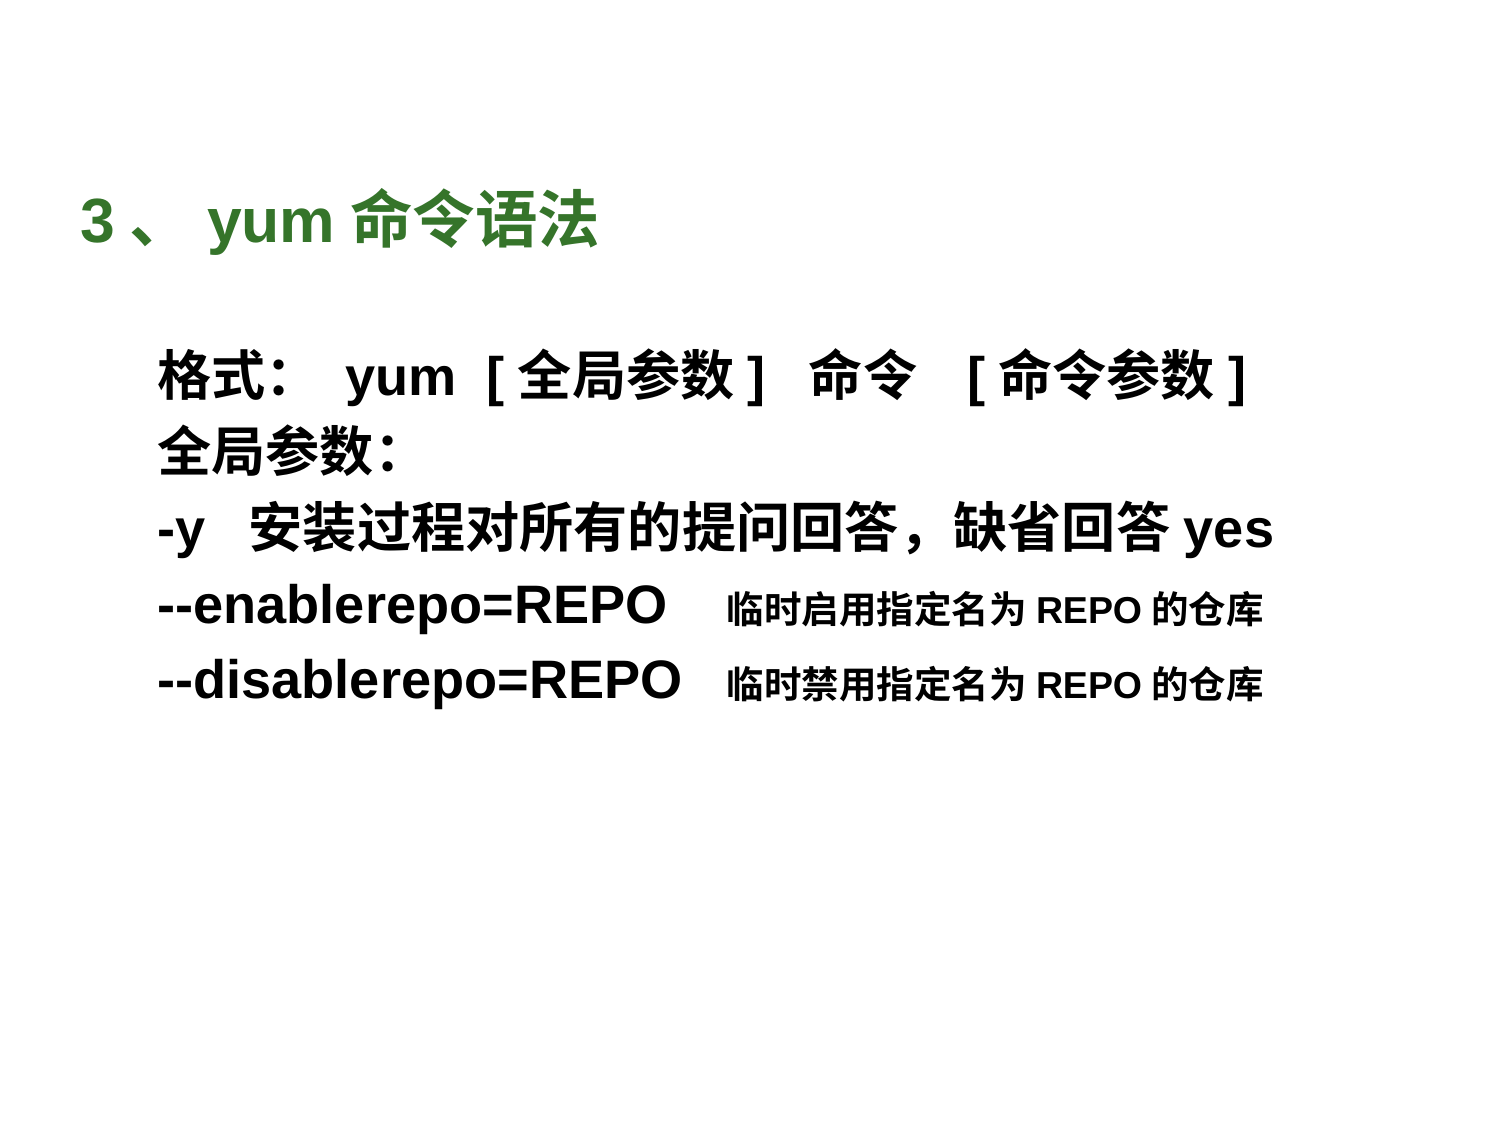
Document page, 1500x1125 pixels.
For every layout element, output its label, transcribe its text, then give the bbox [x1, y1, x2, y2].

list 3、yum命令语法 格式： yum [全局参数] 命令 [命令参数] 全局参数： -y 安装过程对所有的提问回答，缺省回答yes --enablerepo=REPO 临时启用指定名为REPO的仓库 --disablerepo=REPO 临时禁用指定名为REPO的仓库 [64, 172, 1415, 799]
